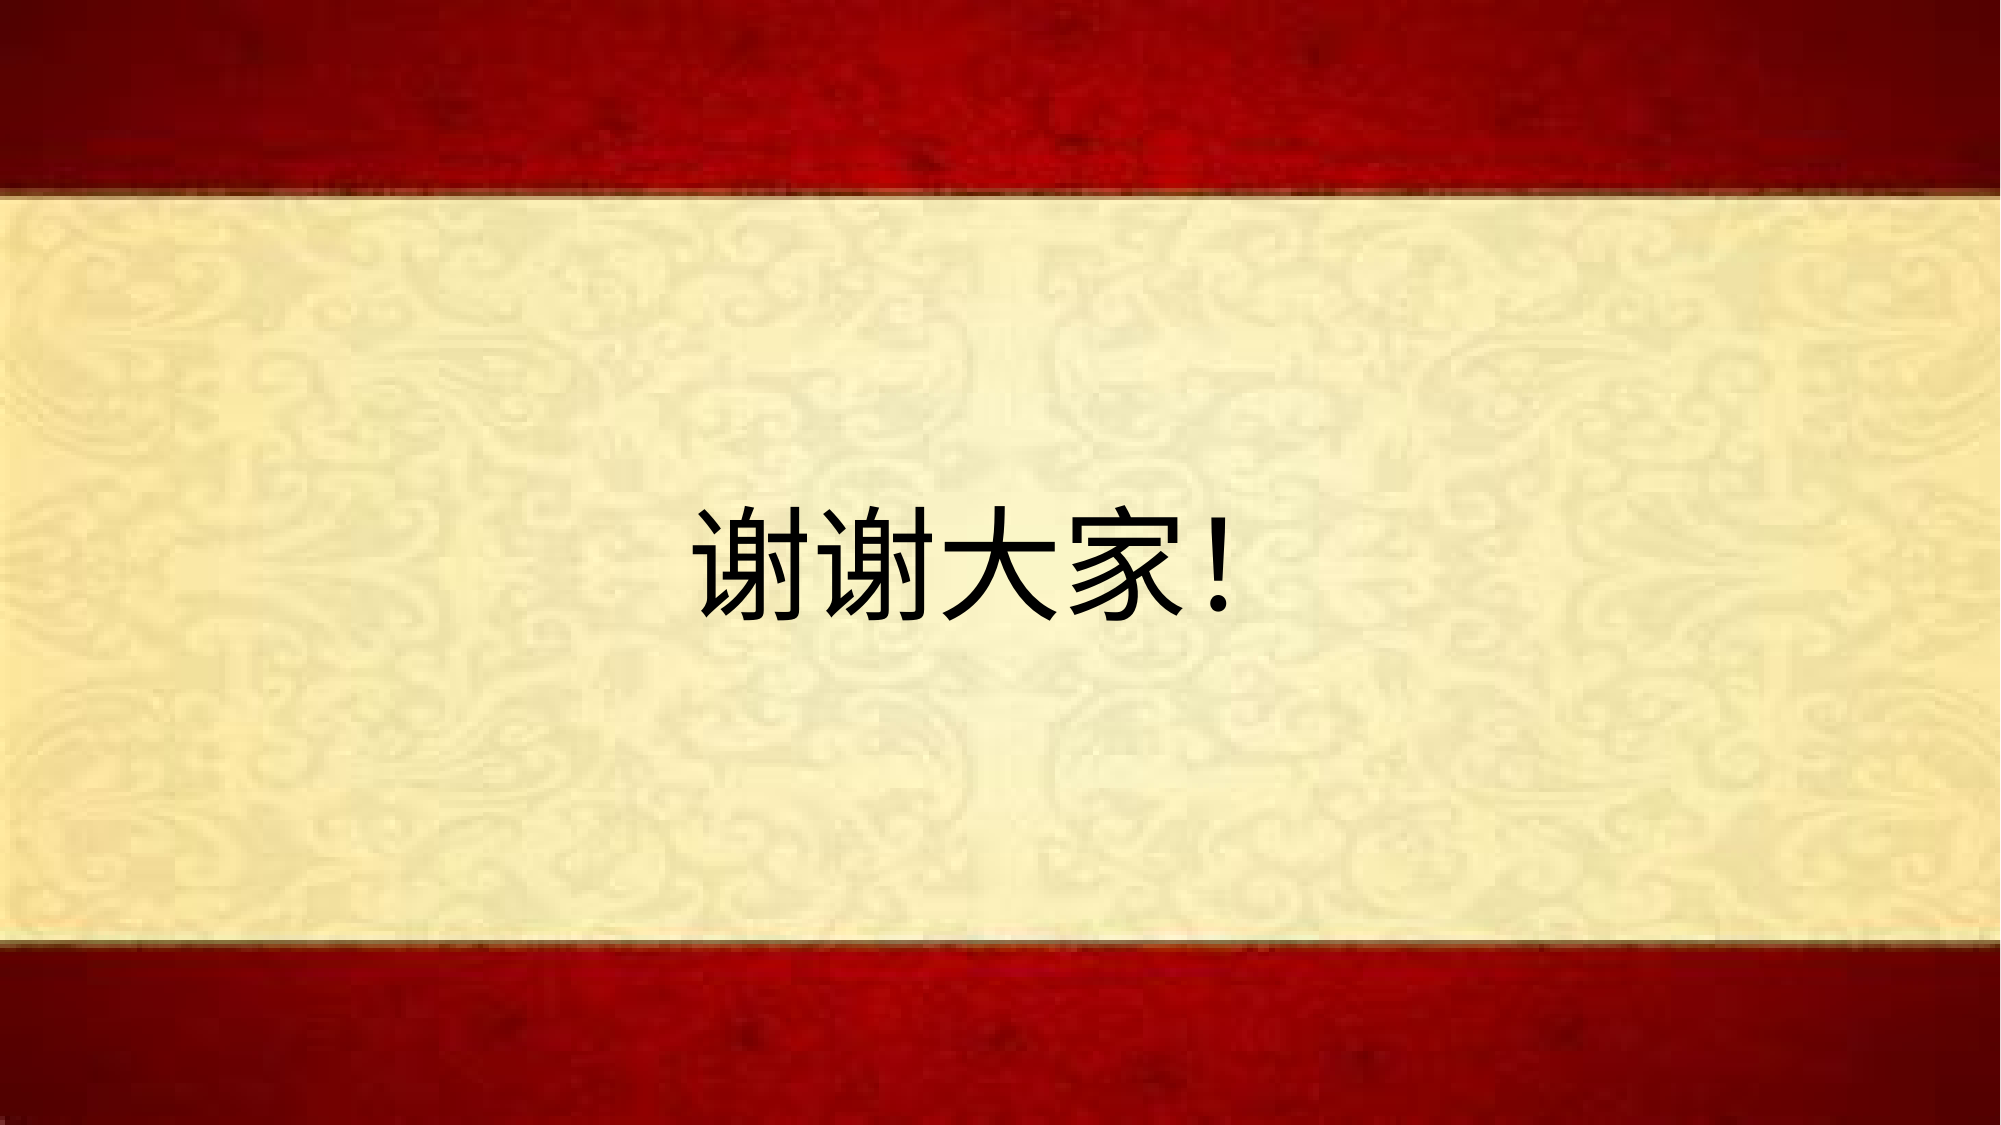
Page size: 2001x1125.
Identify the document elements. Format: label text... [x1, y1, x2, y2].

picture [0, 0, 2001, 1125]
text_box 谢谢大家！ [250, 479, 1750, 644]
